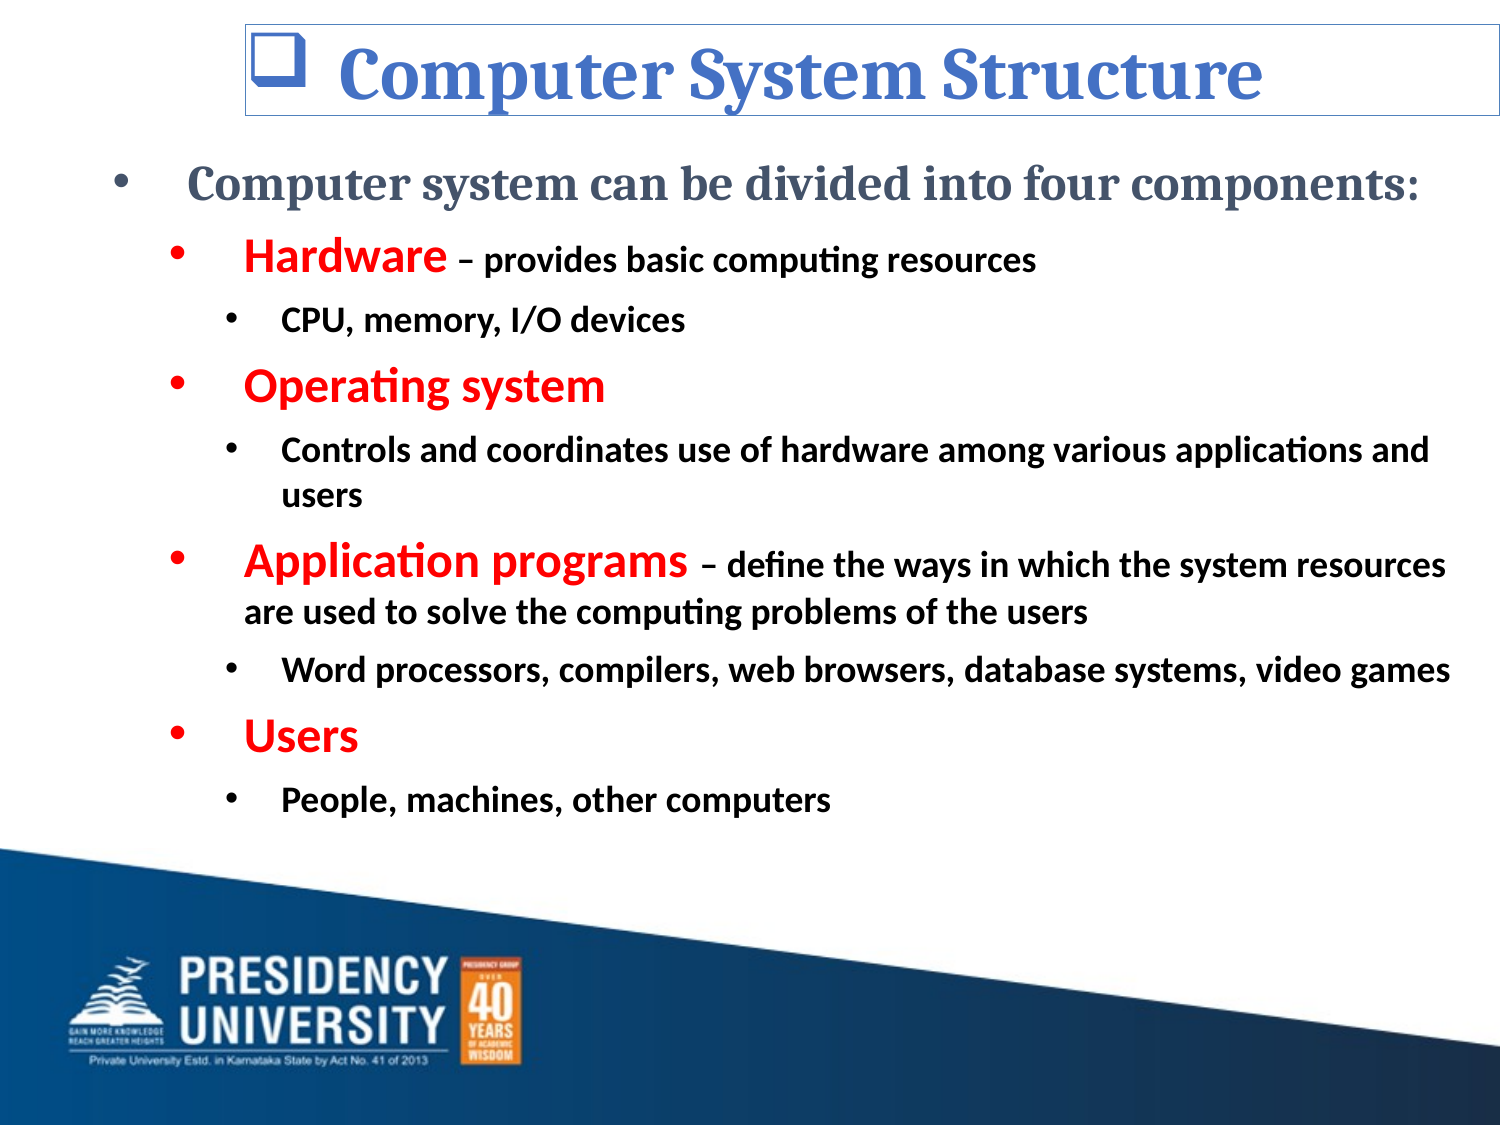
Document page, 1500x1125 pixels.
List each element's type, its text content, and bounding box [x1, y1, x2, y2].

picture [0, 848, 1500, 1125]
list Computer system can be divided into four components: Hardware – provides basic computing resources CPU, memory, I/O devices Operating system Controls and coordinates use of hardware among various applications and users Application programs – define the ways in which the system resources are used to solve the computing problems of the users Word processors, compilers, web browsers, database systems, video games Users People, machines, other computers [112, 149, 1500, 930]
title Computer System Structure [245, 24, 1500, 116]
